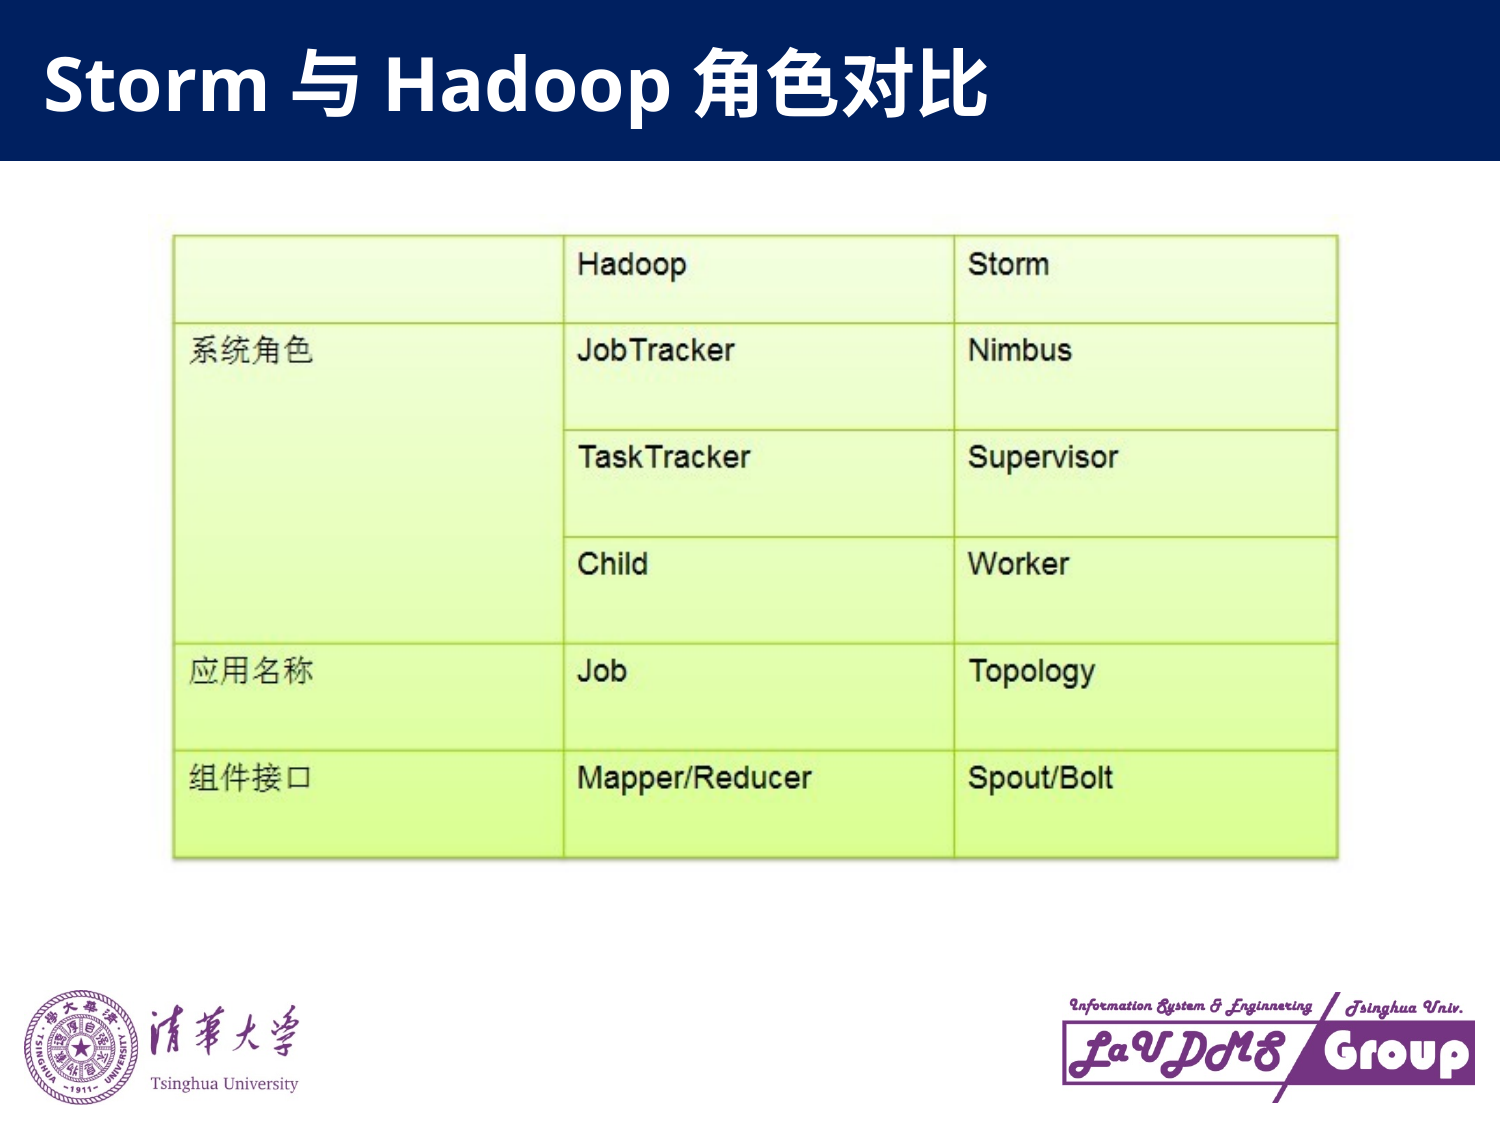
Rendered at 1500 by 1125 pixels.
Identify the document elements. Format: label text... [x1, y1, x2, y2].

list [148, 214, 1355, 874]
title Storm与Hadoop角色对比 [27, 24, 1476, 138]
picture [1062, 992, 1475, 1103]
picture [24, 990, 300, 1105]
